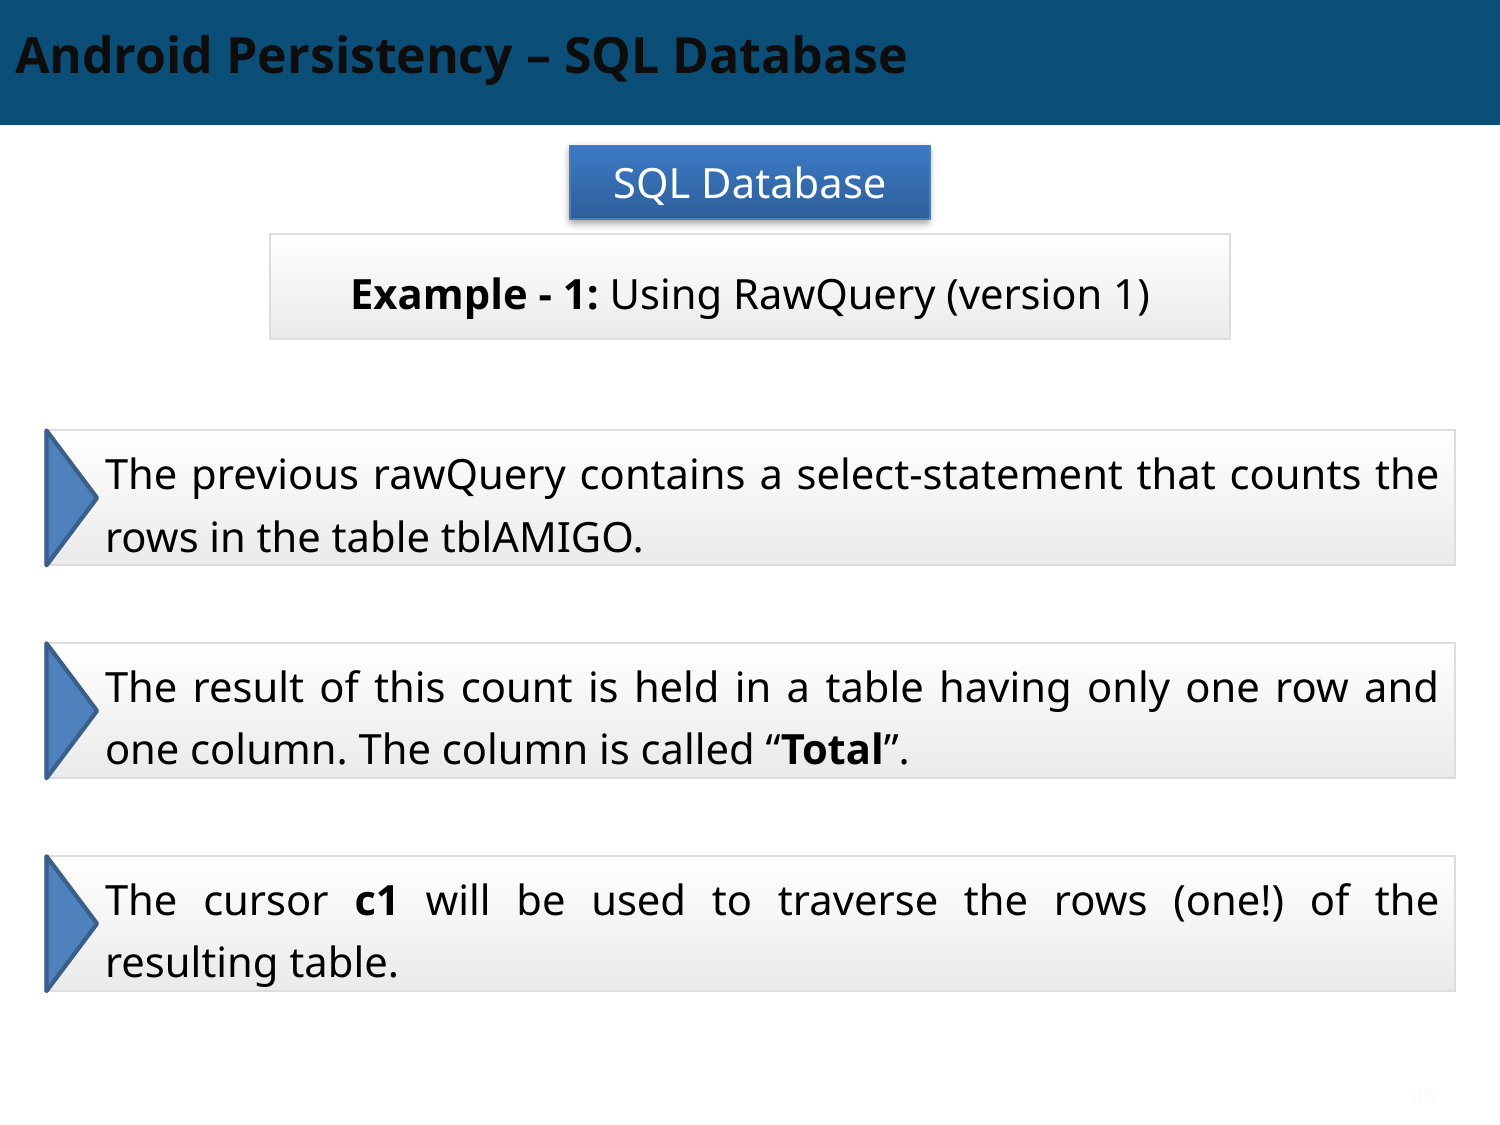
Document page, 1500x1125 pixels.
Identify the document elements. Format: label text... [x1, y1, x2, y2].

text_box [44, 430, 1456, 566]
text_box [44, 855, 1456, 992]
title Android Persistency – SQL Database [0, 21, 1351, 86]
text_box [44, 642, 1456, 779]
text_box Example - 1: Using RawQuery (version 1) [269, 234, 1230, 340]
text_box SQL Database [569, 145, 931, 220]
